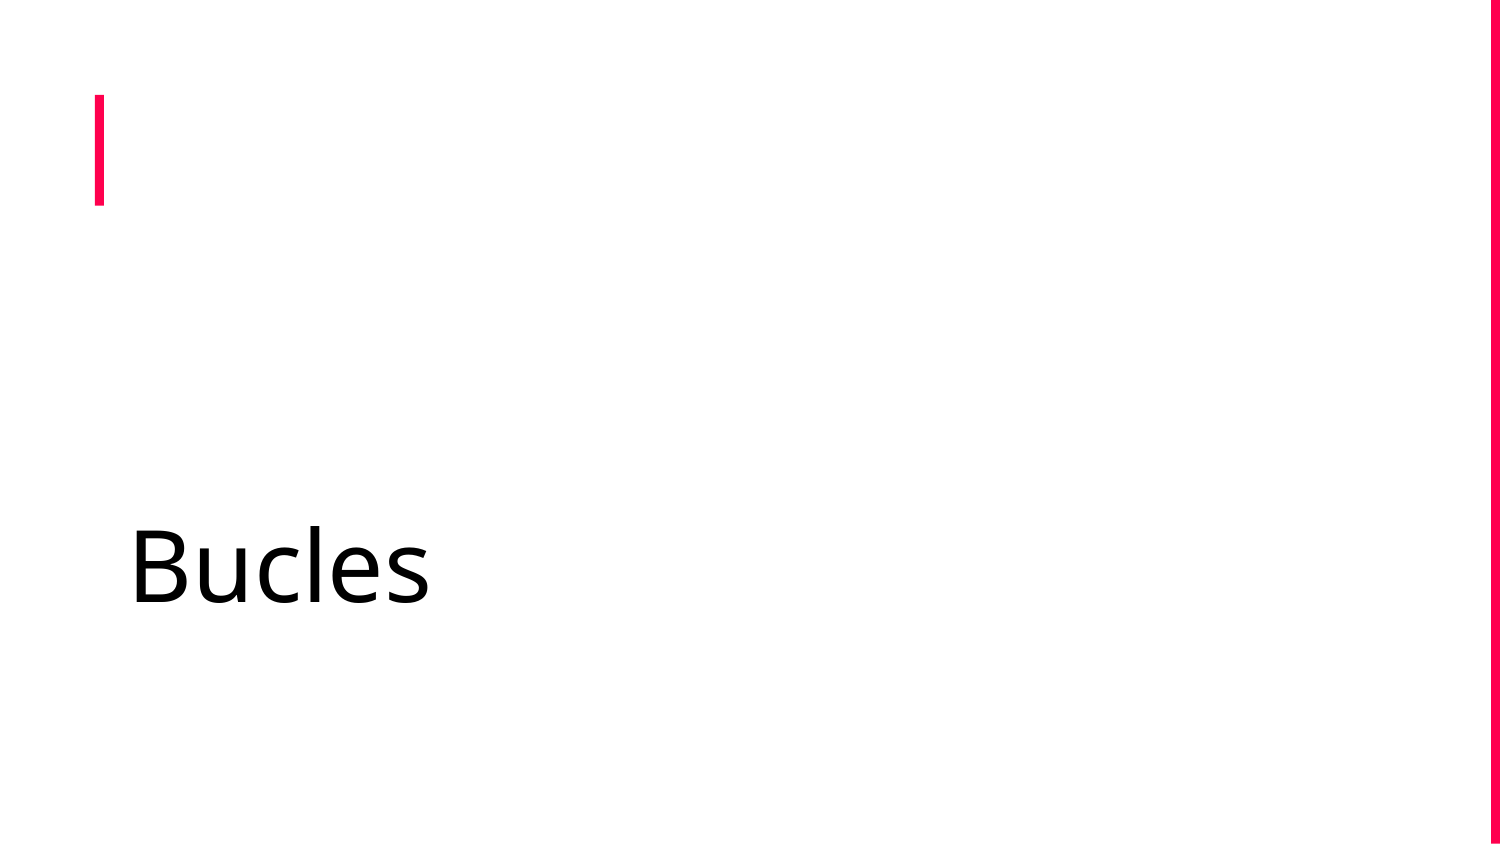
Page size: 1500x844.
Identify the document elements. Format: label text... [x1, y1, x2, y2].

text_box Bucles [112, 447, 1388, 638]
